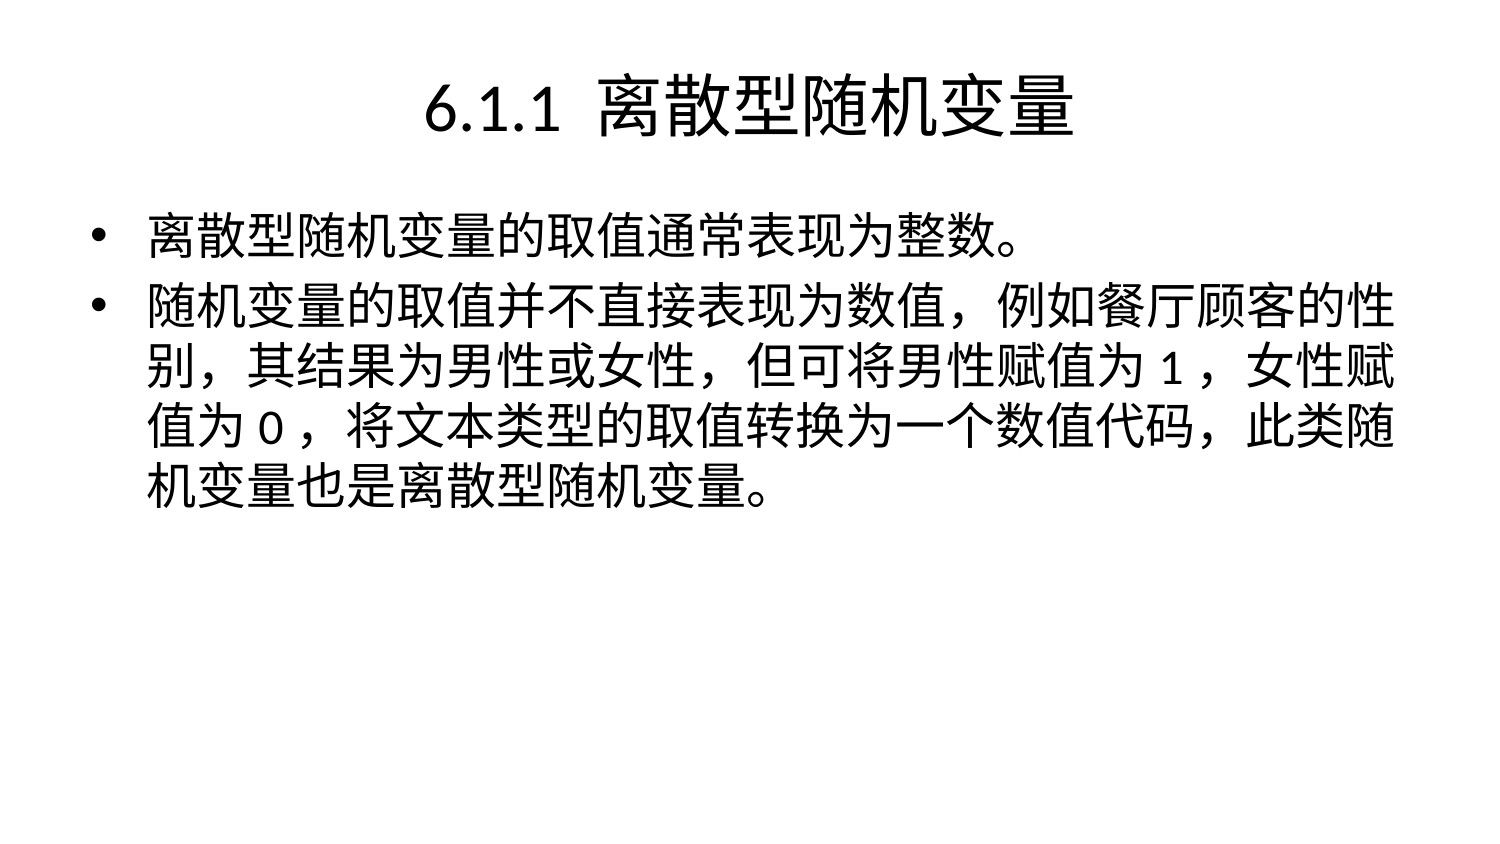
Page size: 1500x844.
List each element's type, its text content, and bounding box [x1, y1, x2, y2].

list 离散型随机变量的取值通常表现为整数。 随机变量的取值并不直接表现为数值，例如餐厅顾客的性别，其结果为男性或女性，但可将男性赋值为1，女性赋值为0，将文本类型的取值转换为一个数值代码，此类随机变量也是离散型随机变量。 [75, 196, 1425, 754]
title 6.1.1 离散型随机变量 [75, 33, 1425, 175]
